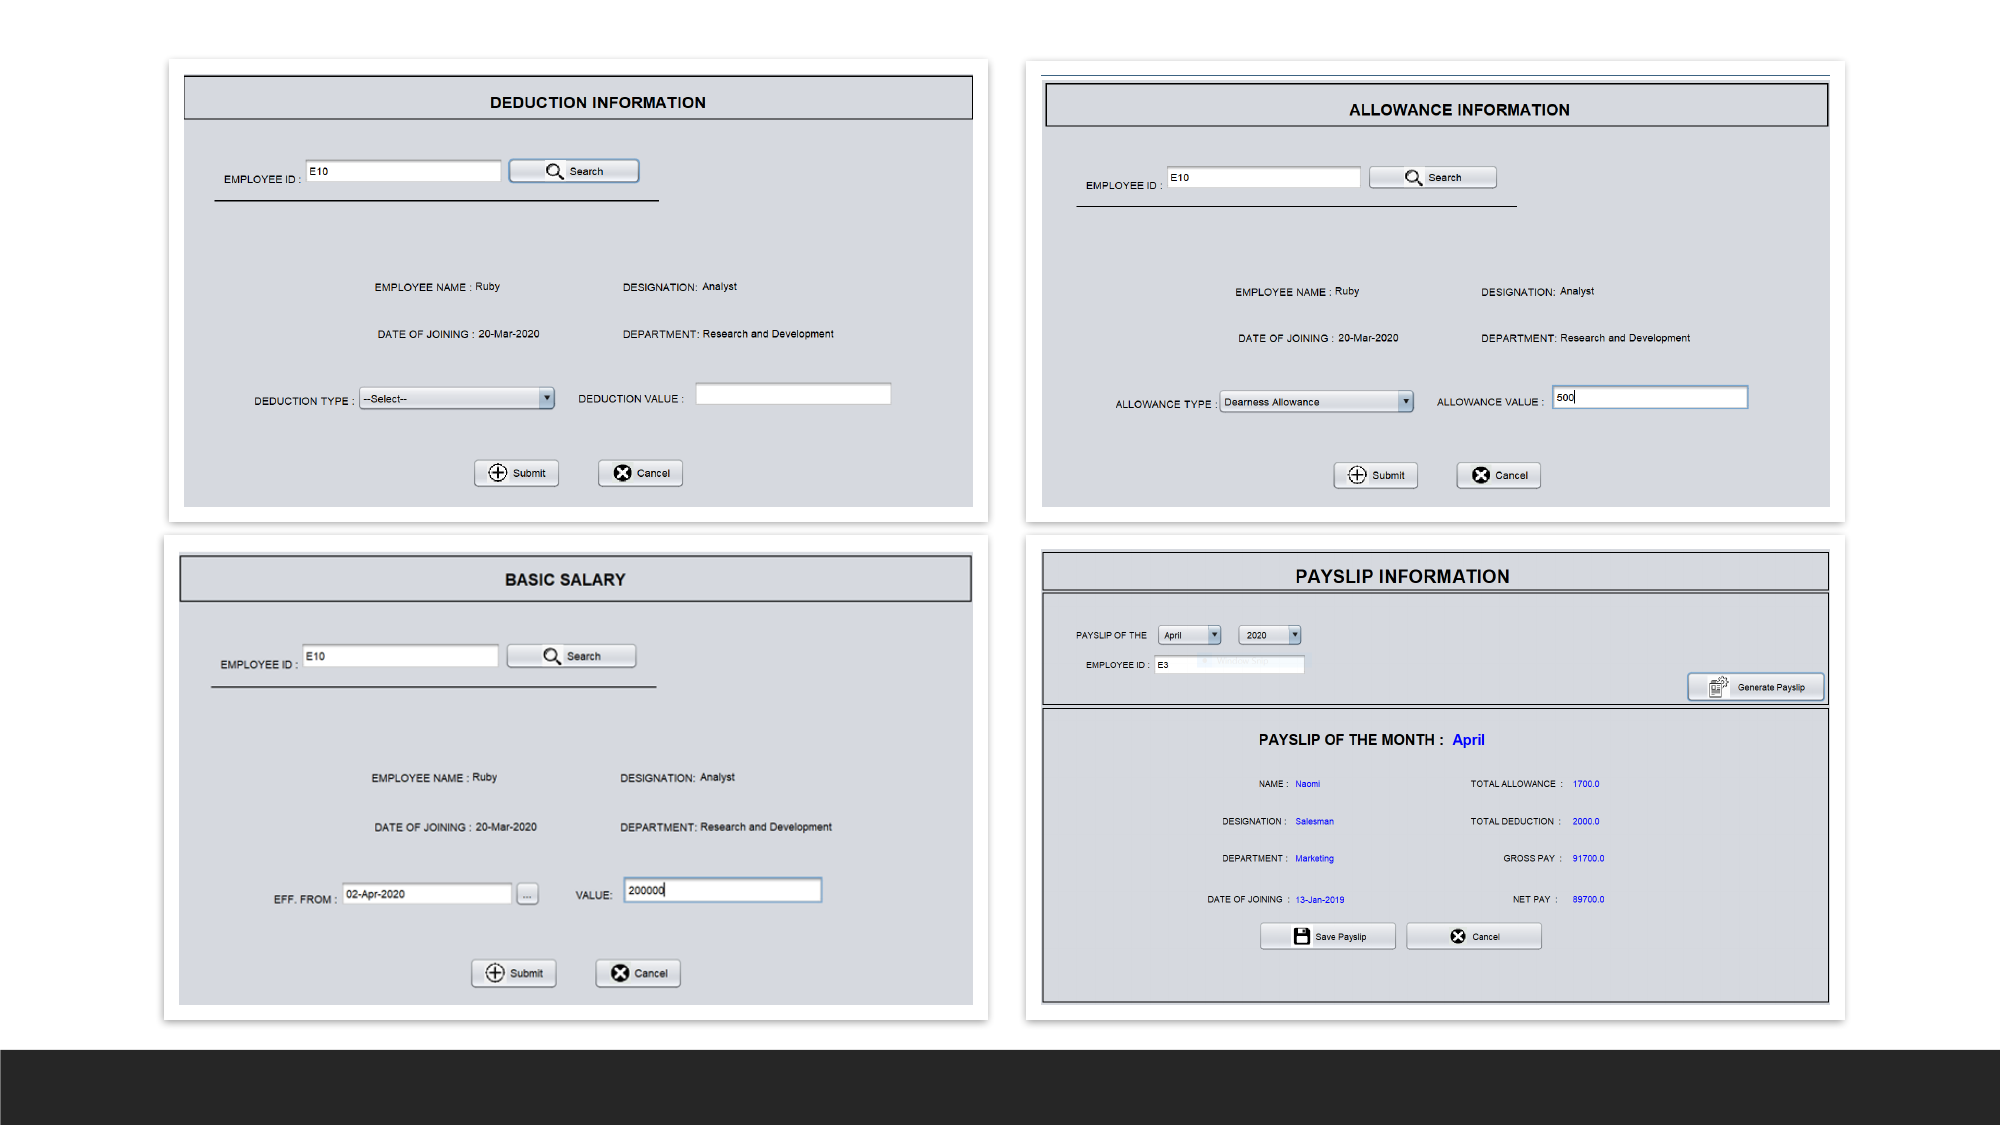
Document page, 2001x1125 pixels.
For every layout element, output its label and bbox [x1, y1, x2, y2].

picture [183, 73, 974, 508]
picture [177, 548, 974, 1006]
picture [1040, 548, 1831, 1006]
picture [1040, 74, 1831, 508]
